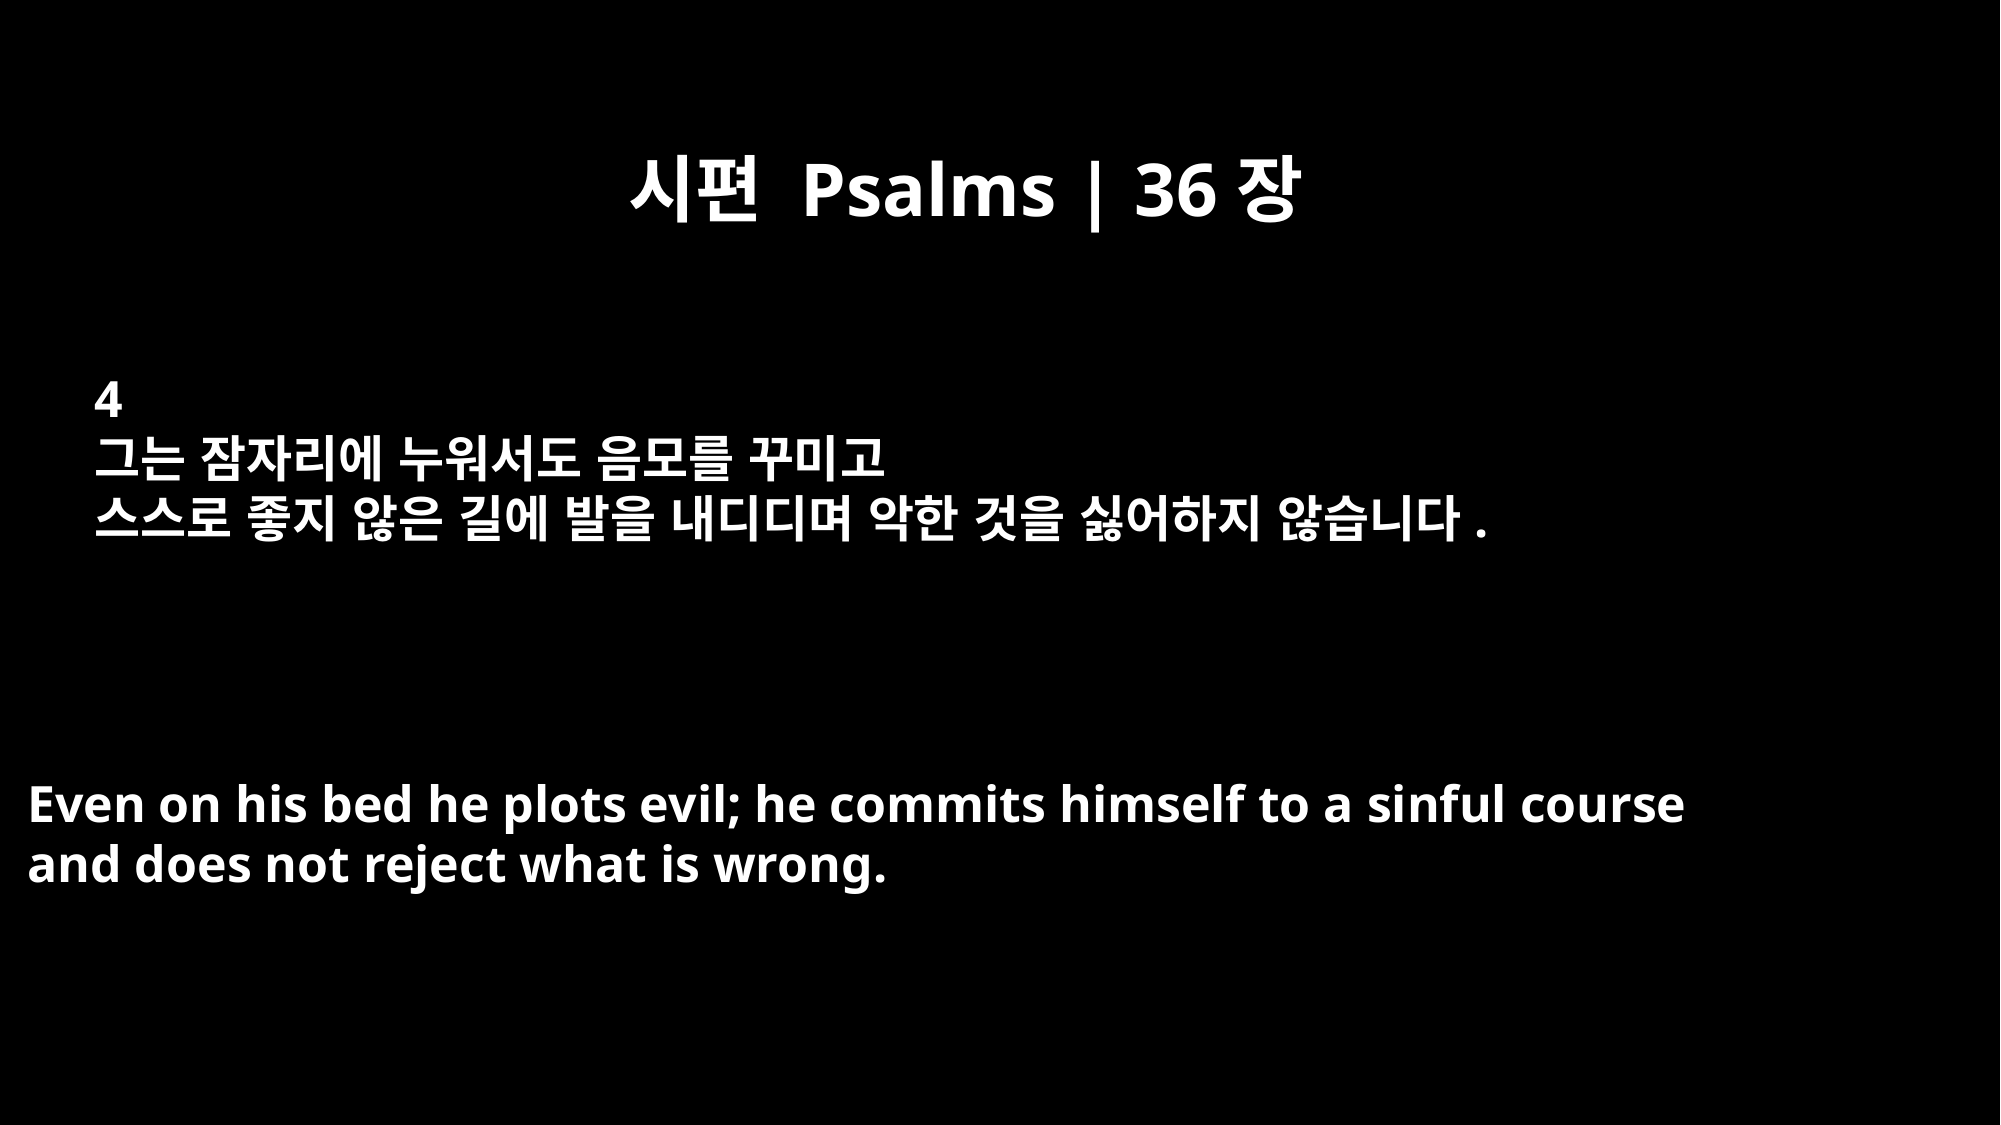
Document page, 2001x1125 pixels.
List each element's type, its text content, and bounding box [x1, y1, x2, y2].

text_box Even on his bed he plots evil; he commits himself to a sinful course and does not reject what is wrong. [12, 764, 1715, 900]
text_box 시편 Psalms | 36장 [613, 136, 1319, 239]
text_box 4 그는 잠자리에 누워서도 음모를 꾸미고 스스로 좋지 않은 길에 발을 내디디며 악한 것을 싫어하지 않습니다. [79, 359, 1504, 555]
